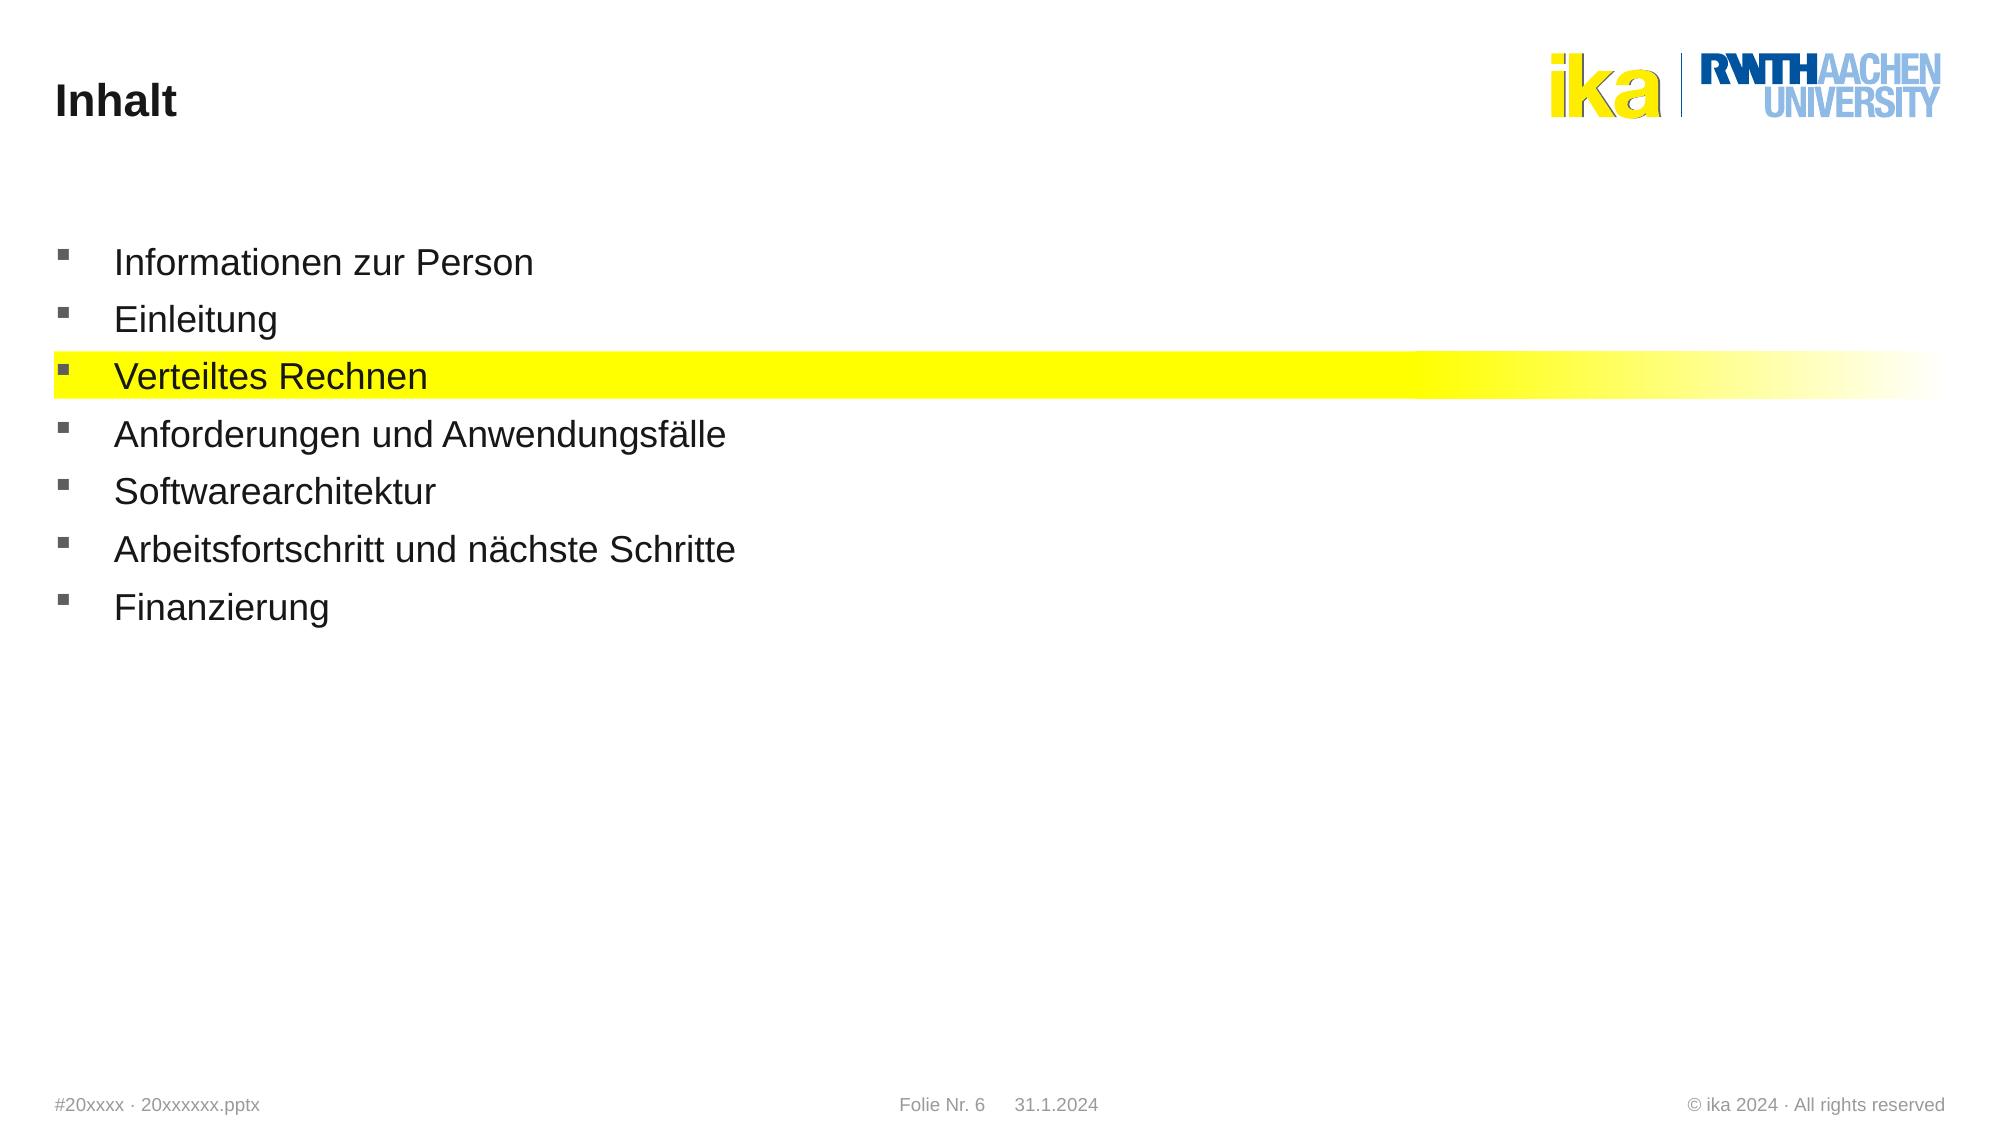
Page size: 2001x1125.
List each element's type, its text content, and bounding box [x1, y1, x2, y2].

list Informationen zur Person Einleitung Verteiltes Rechnen Anforderungen und Anwendungsfälle Softwarearchitektur Arbeitsfortschritt und nächste Schritte Finanzierung [54, 237, 1946, 351]
title Inhalt [54, 31, 1496, 126]
list Informationen zur Person Einleitung Verteiltes Rechnen Anforderungen und Anwendungsfälle Softwarearchitektur Arbeitsfortschritt und nächste Schritte Finanzierung [54, 410, 1946, 1082]
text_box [53, 351, 1944, 399]
